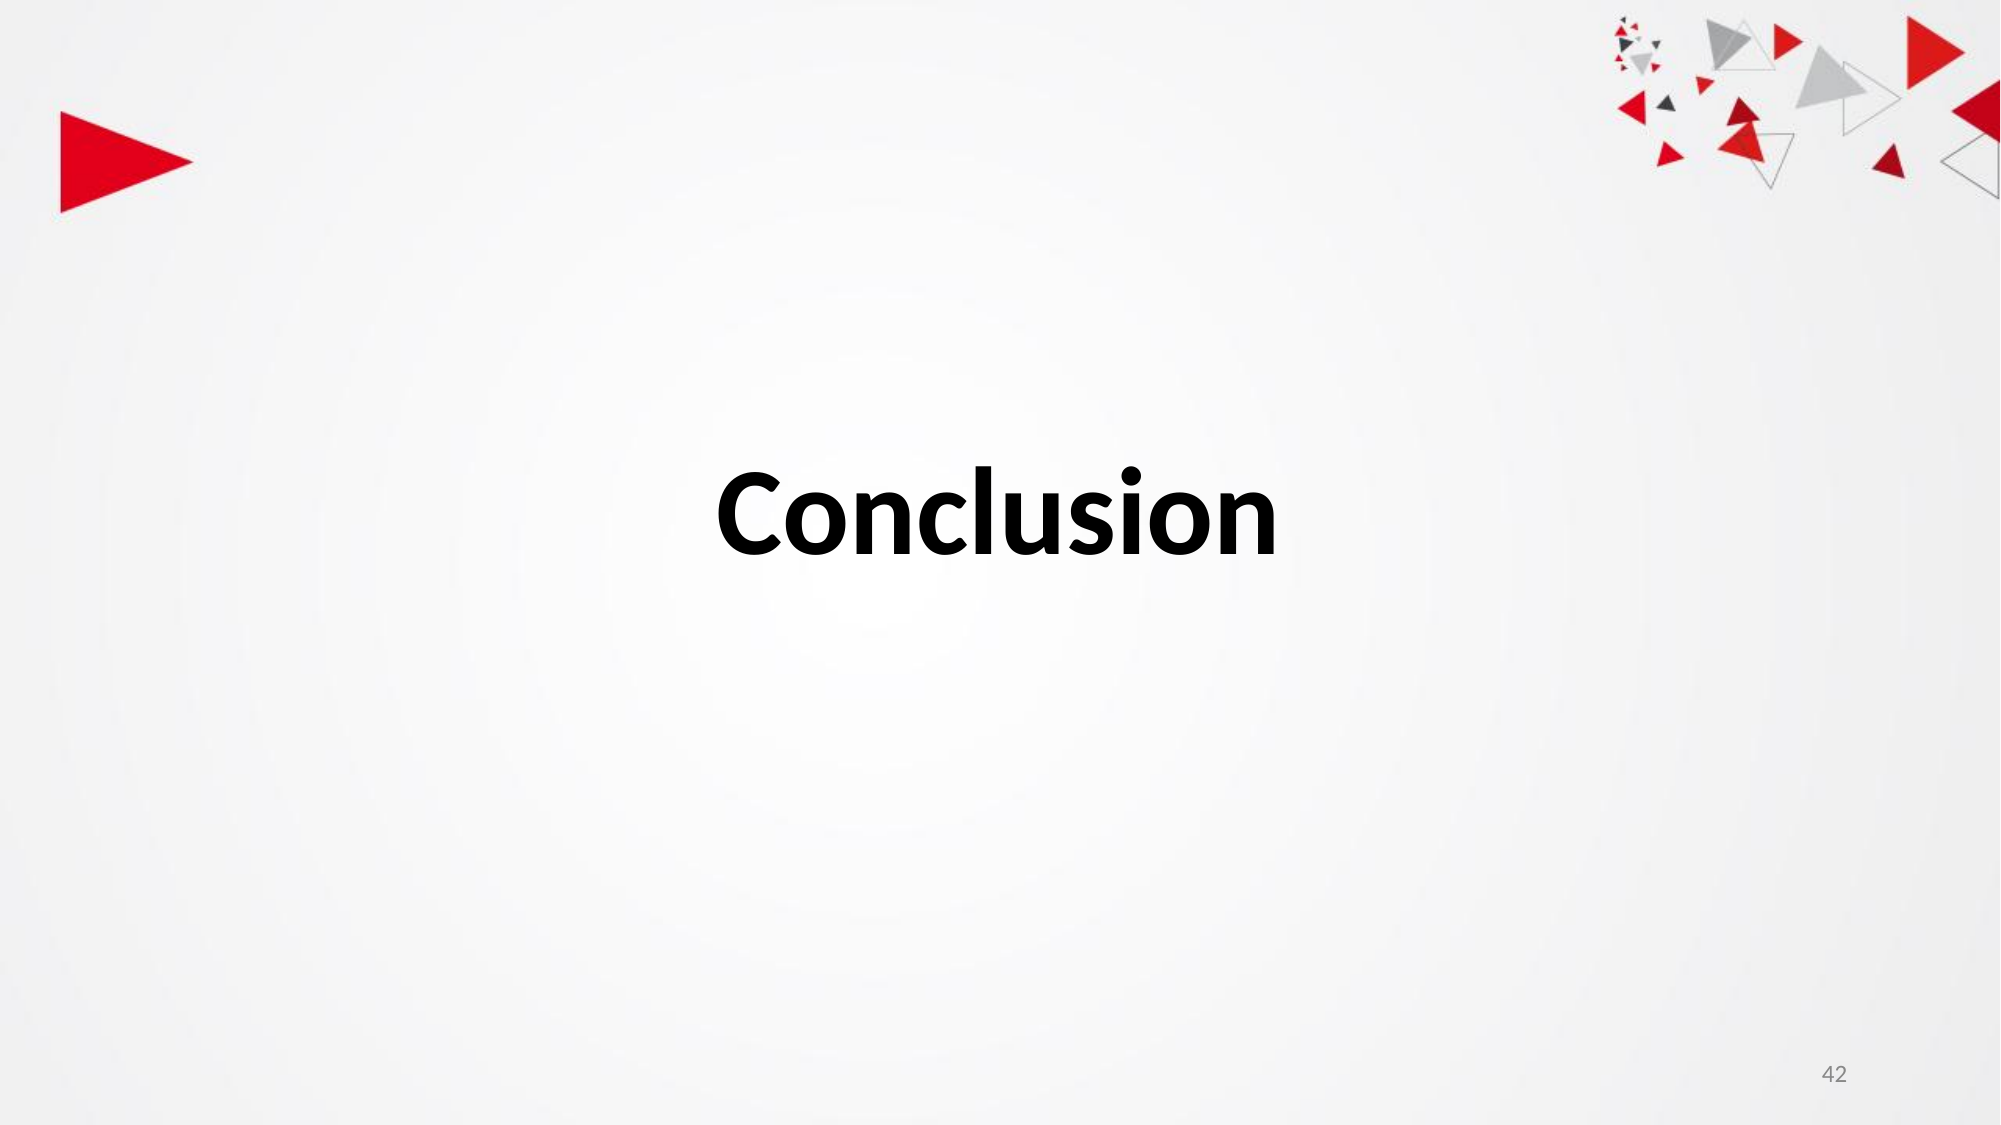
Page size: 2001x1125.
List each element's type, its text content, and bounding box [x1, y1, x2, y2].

title Conclusion [136, 280, 1862, 749]
picture [0, 0, 2001, 1125]
slide_number ‹#› [1412, 1042, 1863, 1103]
